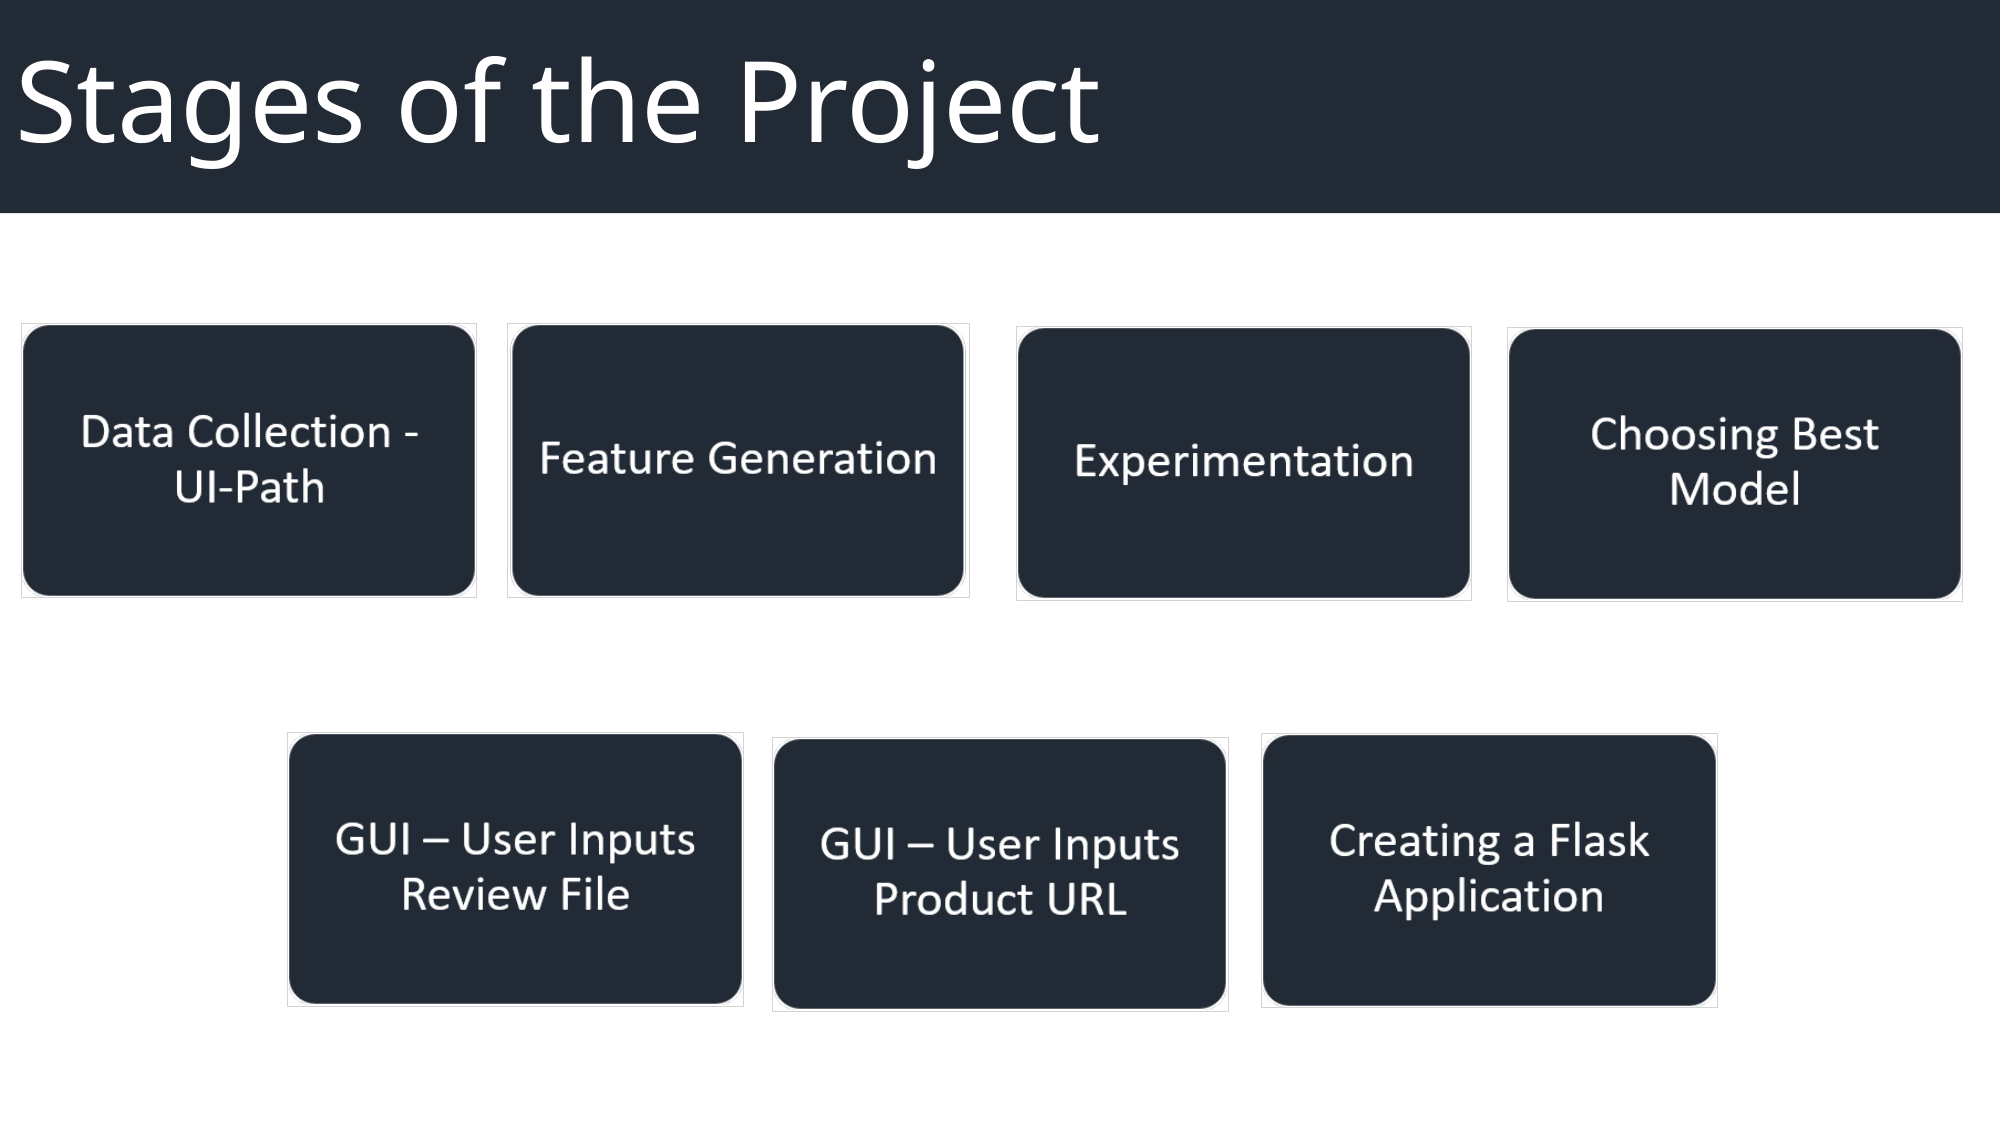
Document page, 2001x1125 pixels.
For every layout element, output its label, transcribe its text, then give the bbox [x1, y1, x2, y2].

picture [1017, 327, 1471, 600]
picture [288, 733, 743, 1006]
picture [1508, 328, 1962, 601]
picture [22, 324, 476, 597]
picture [773, 738, 1228, 1011]
text_box Stages of the Project [0, 0, 2000, 214]
picture [1262, 734, 1717, 1007]
picture [508, 324, 969, 597]
